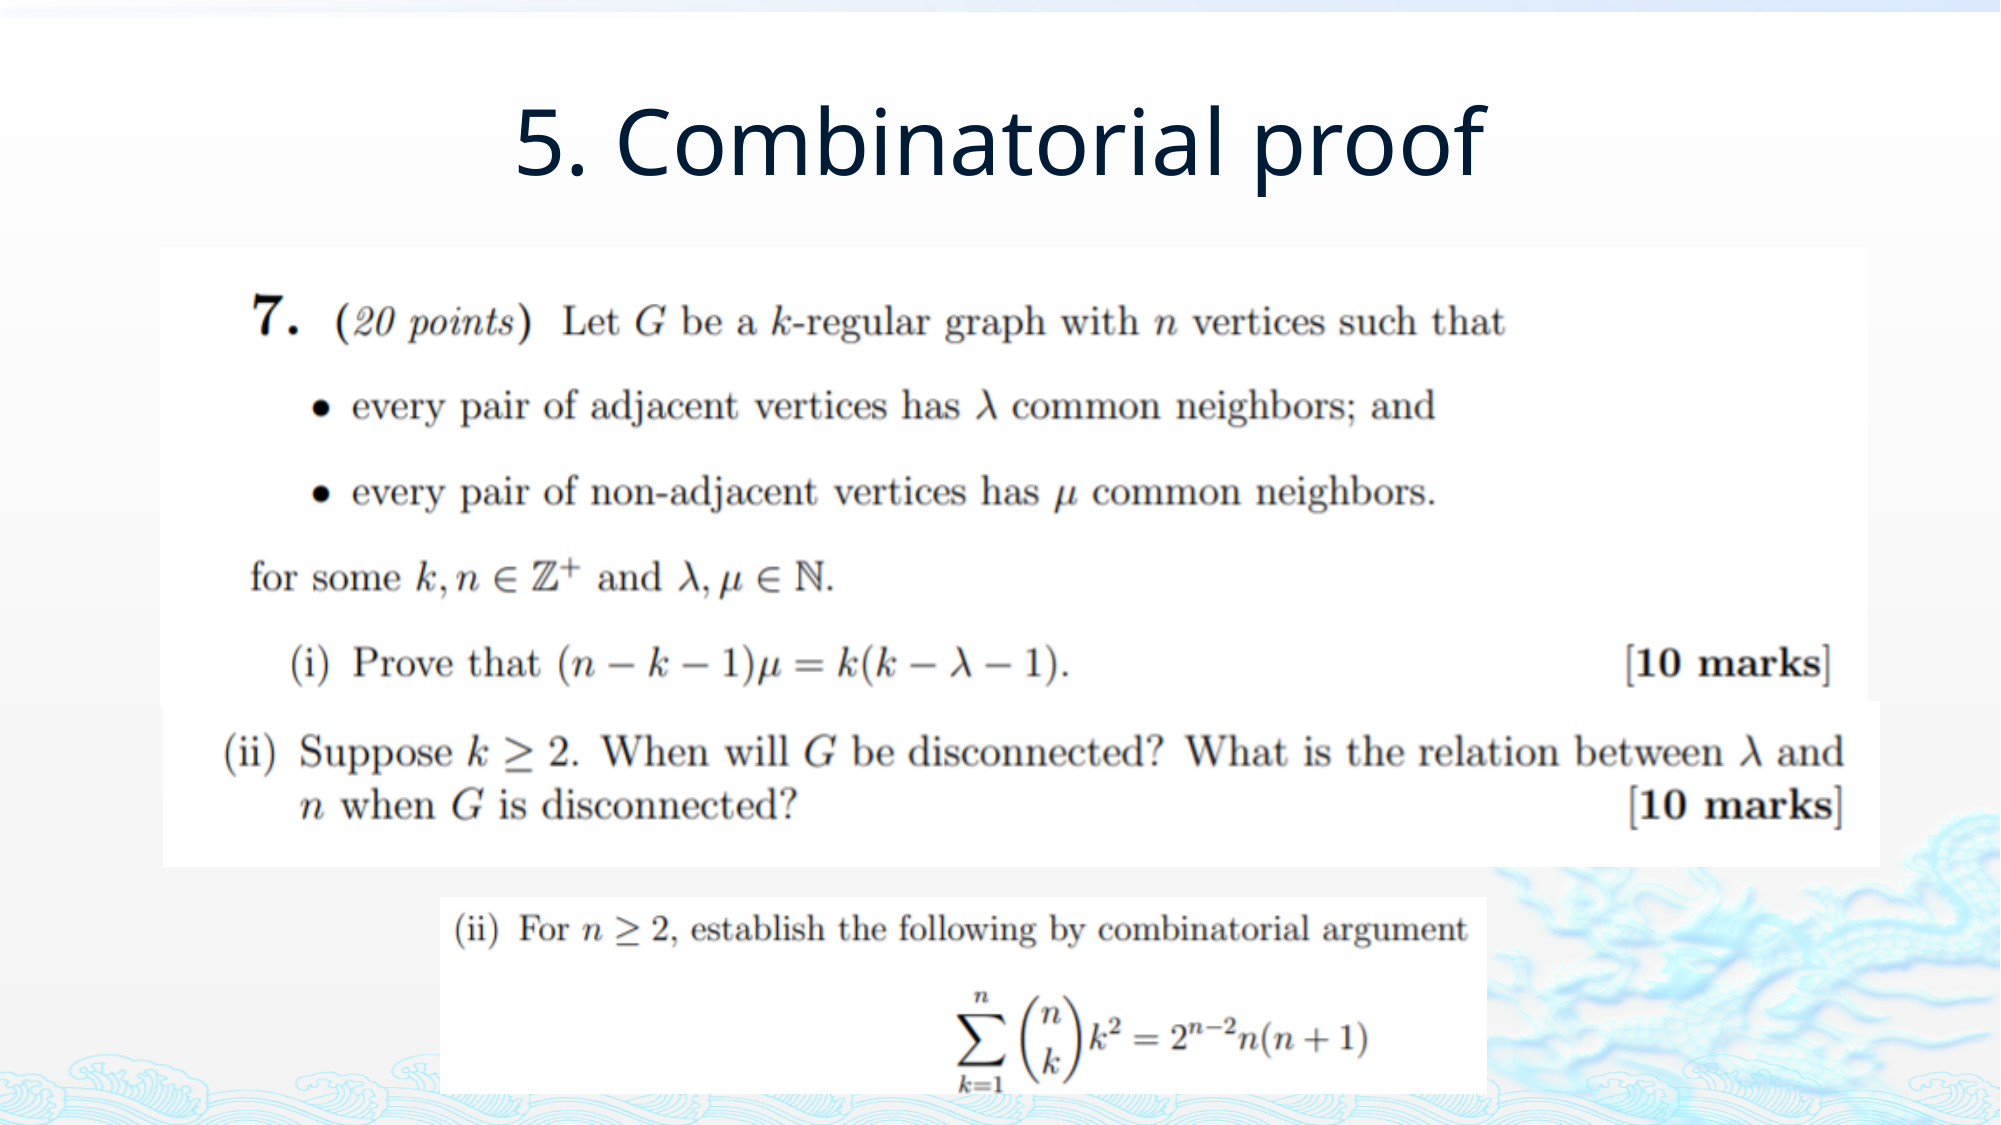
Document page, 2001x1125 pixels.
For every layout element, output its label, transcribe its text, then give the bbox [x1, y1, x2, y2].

picture [440, 896, 1488, 1094]
title 5. Combinatorial proof [99, 45, 1900, 233]
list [159, 246, 1869, 708]
picture [163, 700, 1880, 868]
